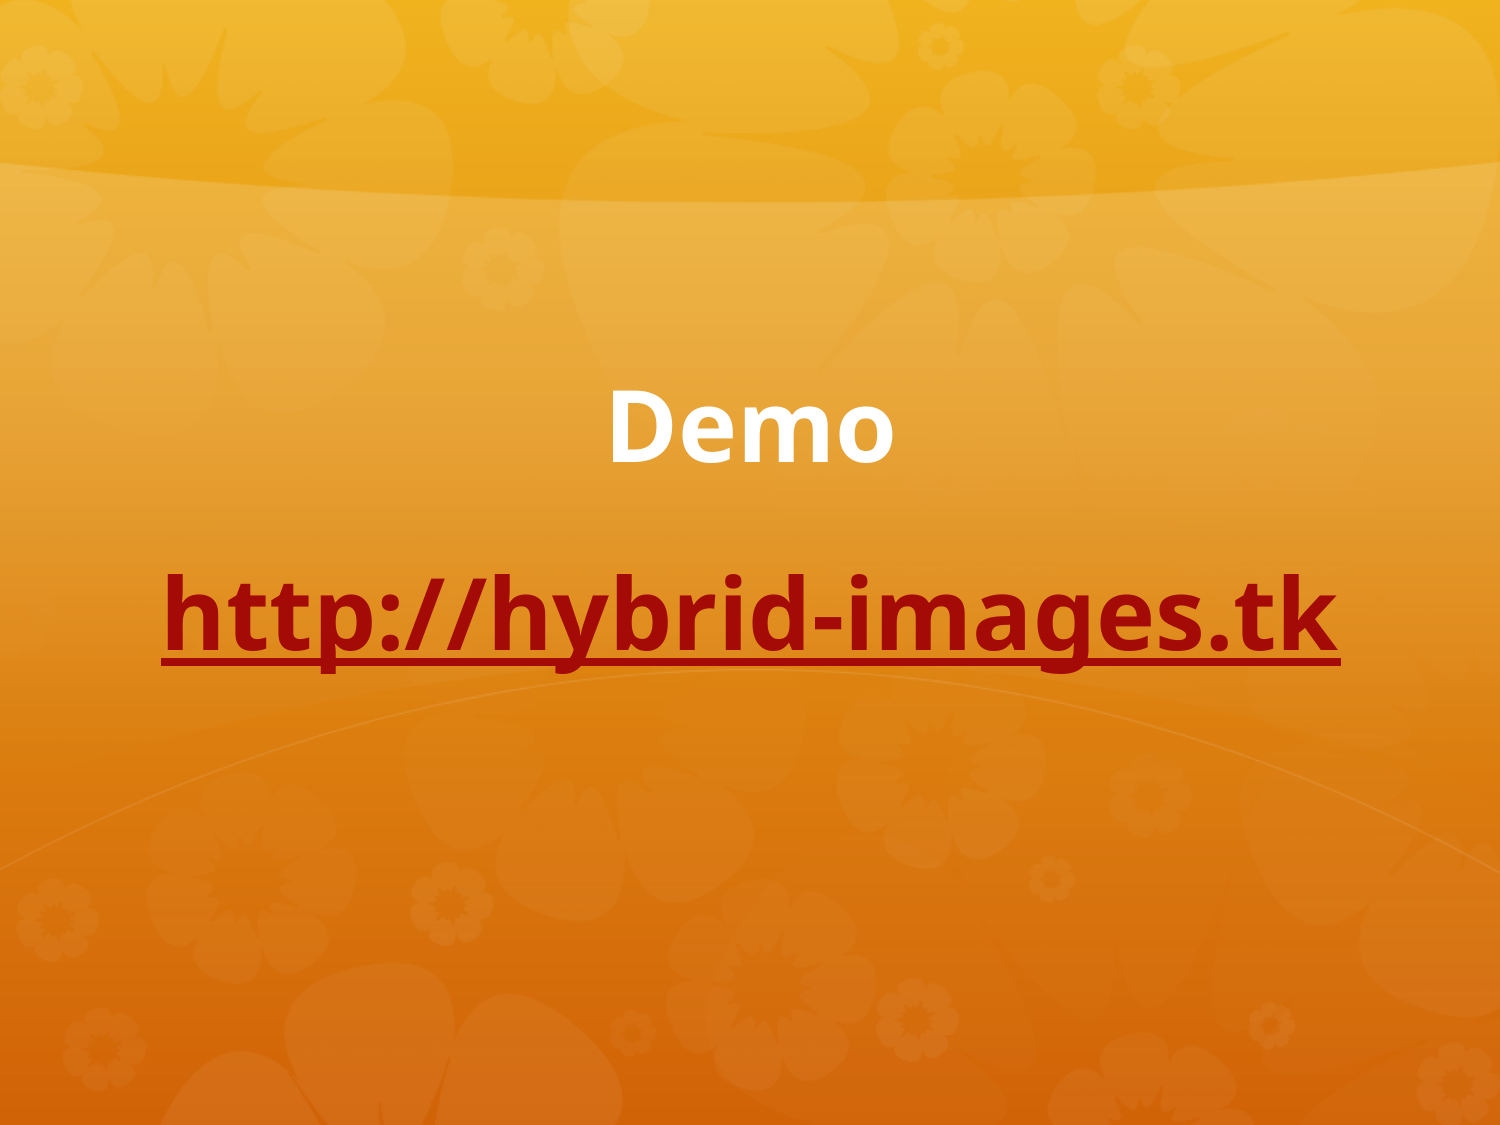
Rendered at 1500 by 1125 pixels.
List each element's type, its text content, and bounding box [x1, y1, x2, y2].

text_box http://hybrid-images.tk [17, 521, 1484, 710]
title Demo [17, 334, 1484, 521]
picture [0, 0, 1500, 1125]
